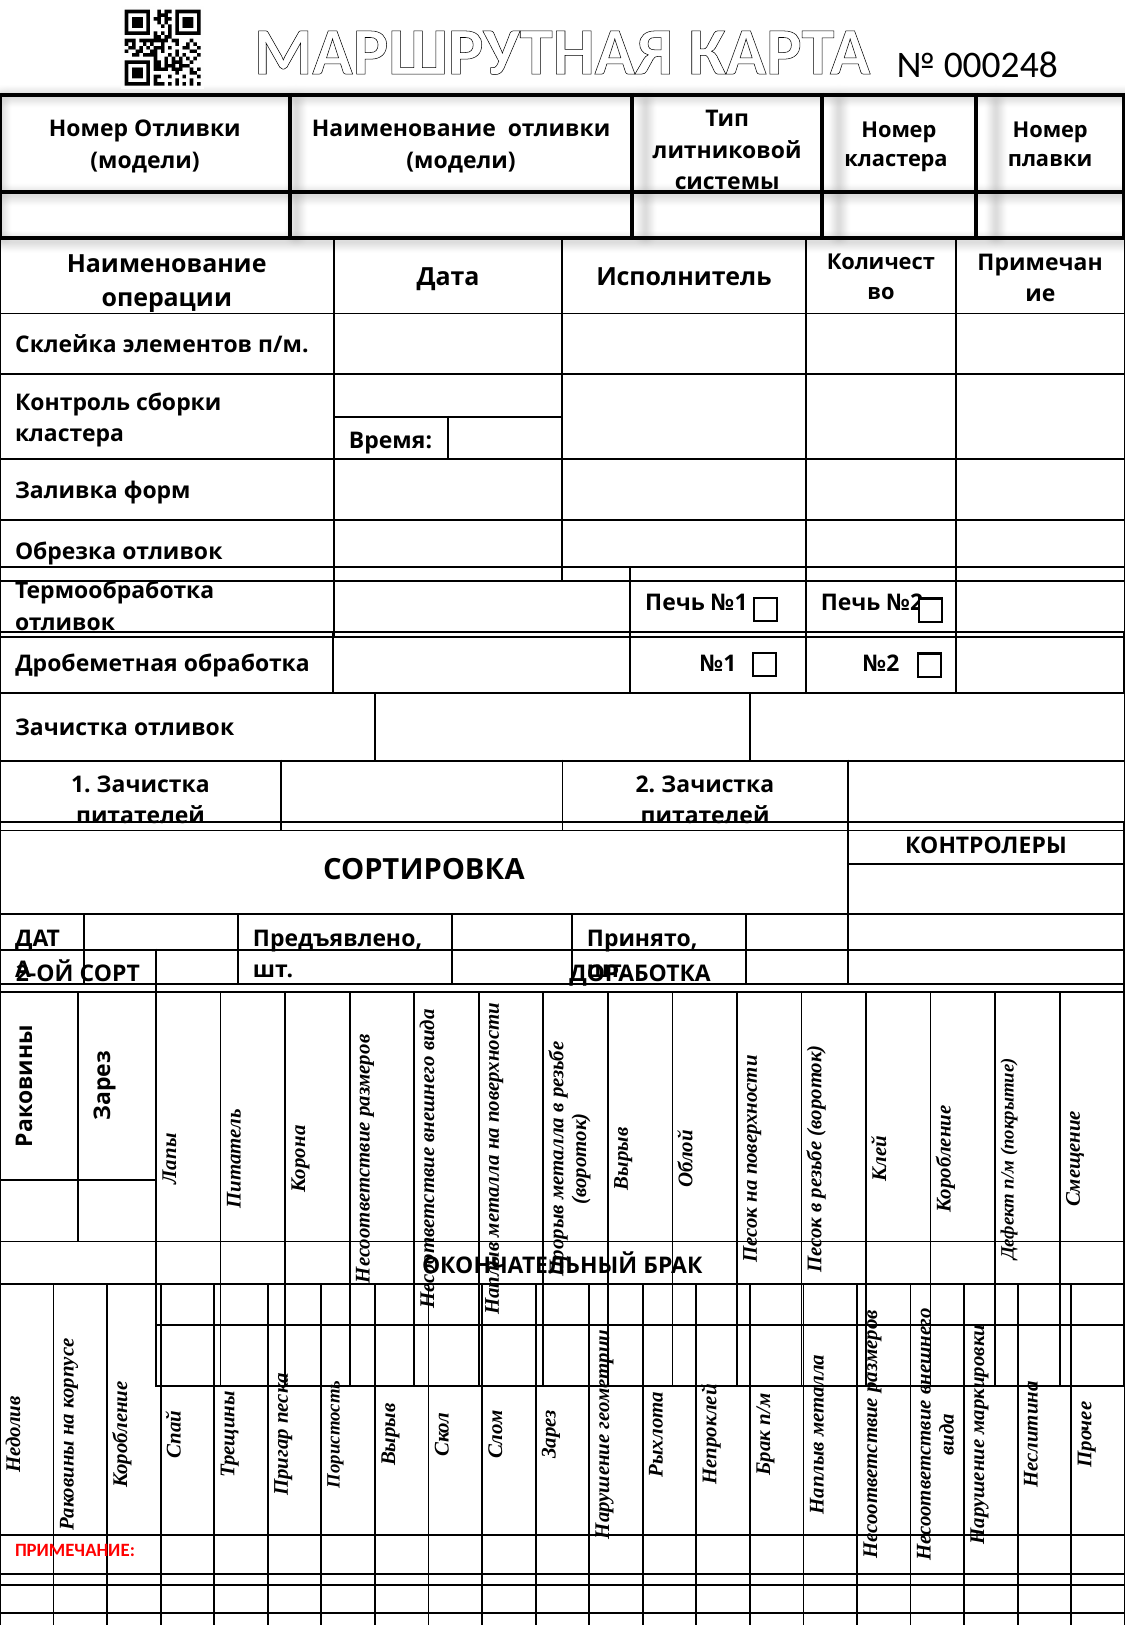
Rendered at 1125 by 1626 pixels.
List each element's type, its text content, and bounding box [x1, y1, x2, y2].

table_cell Трещины [215, 1285, 267, 1534]
table_cell Лапы [157, 993, 220, 1241]
table_cell [483, 1614, 535, 1625]
table_header Номер Отливки (модели) [2, 97, 288, 190]
table_cell ДАТА [1, 915, 83, 983]
table_header [376, 694, 749, 760]
table_header 1. Зачистка питателей [1, 762, 280, 821]
table_header Дата [335, 239, 561, 313]
table_cell [215, 1614, 267, 1625]
table_header Тип литниковой системы [634, 97, 820, 190]
table_cell Склейка элементов п/м. [1, 314, 333, 373]
table_header Количество [807, 239, 955, 313]
table_cell Коробление [108, 1285, 160, 1534]
table_header [334, 633, 629, 692]
table_cell [162, 1614, 213, 1625]
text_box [752, 597, 943, 678]
table_cell Несоответствие внешнего вида [911, 1285, 963, 1534]
table_header Наименование операции [1, 239, 333, 313]
table_cell Рыхлота [644, 1285, 695, 1534]
table_header Наименование отливки (модели) [292, 97, 630, 190]
table_cell Корона [286, 993, 349, 1241]
table_cell Смещение [1061, 993, 1123, 1241]
table_header КОНТРОЛЕРЫ [849, 823, 1123, 863]
table_header №2 [807, 633, 955, 692]
table_cell [335, 375, 561, 416]
table_cell Время: [335, 418, 447, 458]
table_header 2. Зачистка питателей [563, 762, 847, 821]
table_cell [807, 521, 955, 566]
table_cell [1, 1614, 53, 1625]
table_cell Контроль сборки кластера [1, 375, 333, 458]
table_cell [54, 1614, 106, 1625]
table_cell [634, 194, 820, 236]
table_cell [957, 460, 1124, 519]
table_cell [335, 460, 561, 519]
table_header Зачистка отливок [1, 694, 374, 760]
table_cell [957, 314, 1124, 373]
table_header [335, 568, 629, 631]
table_cell [537, 1614, 588, 1625]
table_cell [449, 418, 561, 458]
table_header Номер плавки [978, 97, 1122, 190]
table_cell [824, 194, 974, 236]
table_header Номер кластера [824, 97, 974, 190]
table_cell [644, 1614, 695, 1625]
table_cell Неслитина [1019, 1285, 1070, 1534]
table_cell [2, 194, 288, 236]
table_cell [849, 915, 1123, 983]
table_cell Вырыв [609, 993, 672, 1241]
table_header Дробеметная обработка [1, 633, 332, 692]
table_cell [563, 314, 805, 373]
table_cell [108, 1614, 160, 1625]
table_header [849, 762, 1124, 821]
table_cell Пористость [322, 1285, 374, 1534]
table_cell Наплыв металла на поверхности [480, 993, 542, 1241]
table_cell Несоответствие внешнего вида [415, 993, 478, 1241]
table_cell [85, 915, 237, 983]
table_cell [563, 521, 805, 566]
table_header [751, 694, 1124, 760]
text_box № 000248 [881, 32, 1073, 93]
table_header ОКОНЧАТЕЛЬНЫЙ БРАК [1, 1242, 1124, 1283]
table_cell [429, 1614, 481, 1625]
table_cell Нарушение маркировки [965, 1285, 1017, 1534]
table_cell [292, 194, 630, 236]
table_cell [453, 915, 571, 983]
table_header Печь №1 [631, 568, 805, 631]
table_cell [849, 865, 1123, 913]
table_header Исполнитель [563, 239, 805, 313]
table_cell [911, 1614, 963, 1625]
table_header СОРТИРОВКА [1, 823, 847, 913]
table_header Печь №2 [807, 568, 955, 631]
table_header ДОРАБОТКА [157, 985, 1123, 991]
table_cell [807, 375, 955, 458]
table_cell [957, 521, 1124, 566]
table_cell Принято, шт. [573, 915, 745, 983]
table_cell Заливка форм [1, 460, 333, 519]
table_cell [269, 1614, 320, 1625]
table_cell Обрезка отливок [1, 521, 333, 566]
table_cell [335, 314, 561, 373]
table_cell Слом [483, 1285, 535, 1534]
table_cell Прочее [1072, 1285, 1124, 1534]
table_cell Нарушение геометрии [590, 1285, 642, 1534]
table_cell [858, 1614, 910, 1625]
table_cell Наплыв металла [804, 1285, 856, 1534]
table_cell [563, 375, 805, 458]
table_cell Скол [429, 1285, 481, 1534]
table_cell [322, 1614, 374, 1625]
table_header [282, 762, 562, 821]
table_cell [590, 1614, 642, 1625]
table_header №1 [631, 633, 805, 692]
table_cell Раковины на корпусе [54, 1285, 106, 1534]
table_header [957, 633, 1123, 692]
table_cell Предъявлено, шт. [239, 915, 451, 983]
table_cell [1072, 1614, 1124, 1625]
table_header ПРИМЕЧАНИЕ: [1, 1536, 1124, 1573]
table_cell Недолив [1, 1285, 53, 1534]
table_cell [1019, 1614, 1070, 1625]
text_box МАРШРУТНАЯ КАРТА [238, 0, 886, 87]
table_cell [376, 1614, 428, 1625]
table_cell Несоответствие размеров [858, 1285, 910, 1534]
table_cell Непроклей [697, 1285, 749, 1534]
table_header 2-ОЙ СОРТ [1, 985, 155, 991]
picture [121, 6, 204, 89]
table_cell [751, 1614, 803, 1625]
table_cell [807, 460, 955, 519]
table_cell Спай [162, 1285, 213, 1534]
table_cell Песок в резьбе (вороток) [802, 993, 865, 1241]
table_cell [965, 1614, 1017, 1625]
table_cell Несоответствие размеров [351, 993, 413, 1241]
table_cell Песок на поверхности [738, 993, 801, 1241]
table_cell Дефект п/м (покрытие) [996, 993, 1059, 1241]
table_header [957, 568, 1124, 631]
table_header Примечание [957, 239, 1124, 313]
table_cell [563, 460, 805, 519]
table_cell [747, 915, 847, 983]
table_cell Питатель [221, 993, 284, 1241]
table_cell [957, 375, 1124, 458]
table_cell Раковины [1, 993, 77, 1179]
table_cell Коробление [931, 993, 994, 1241]
table_cell [697, 1614, 749, 1625]
table_cell Вырыв [376, 1285, 428, 1534]
table_cell [978, 194, 1122, 236]
table_cell Облой [673, 993, 736, 1241]
table_cell [335, 521, 561, 566]
table_cell Пригар песка [269, 1285, 320, 1534]
table_cell [1, 1575, 1124, 1612]
table_cell Брак п/м [751, 1285, 803, 1534]
table_cell Прорыв металла в резьбе (вороток) [544, 993, 607, 1241]
table_cell Клей [867, 993, 930, 1241]
table_cell Зарез [537, 1285, 588, 1534]
table_header Термообработка отливок [1, 568, 333, 631]
table_cell [807, 314, 955, 373]
table_cell [79, 1181, 155, 1241]
table_cell Зарез [79, 993, 155, 1179]
table_cell [1, 1181, 77, 1241]
table_cell [804, 1614, 856, 1625]
